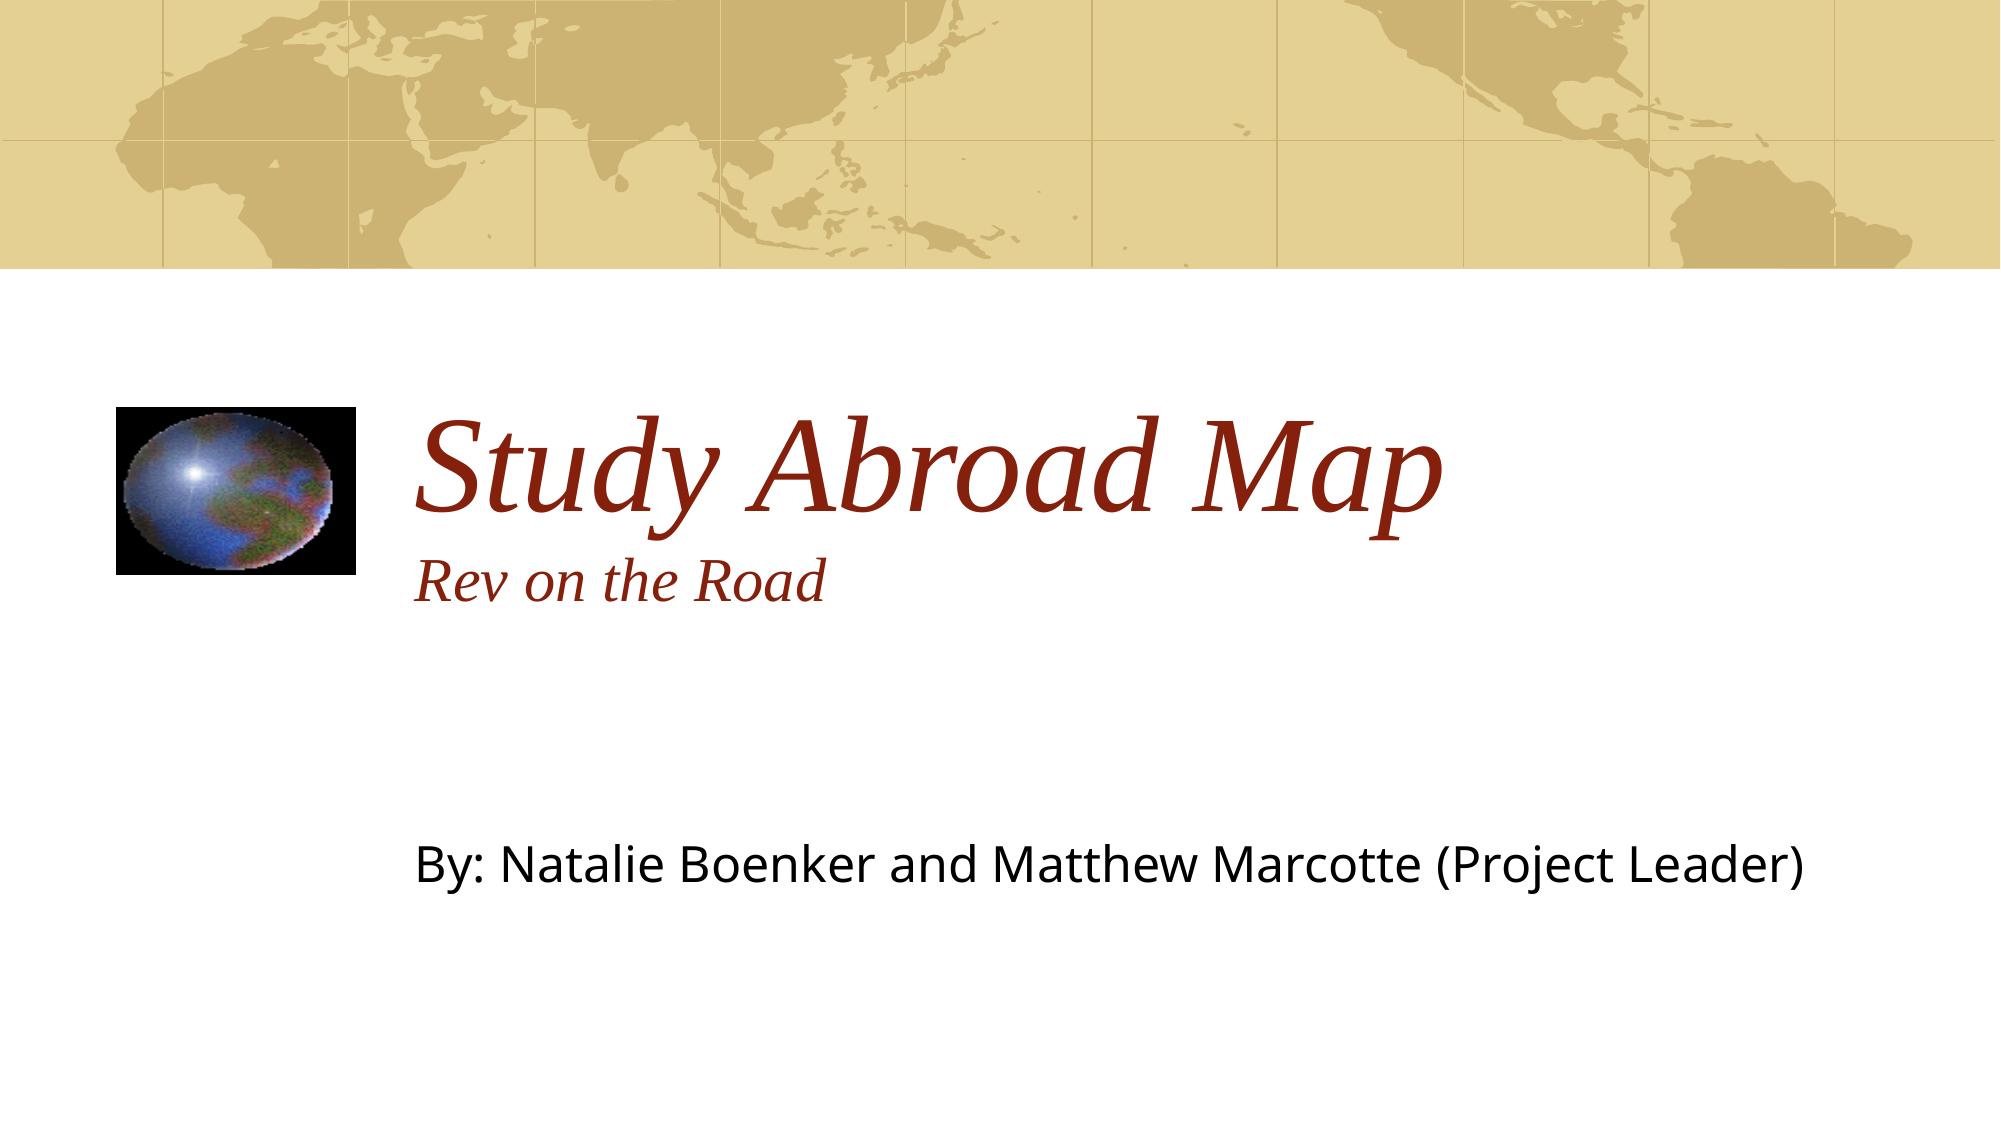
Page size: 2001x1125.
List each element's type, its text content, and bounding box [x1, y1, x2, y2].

title Study Abroad Map Rev on the Road [399, 299, 1917, 688]
subtitle By: Natalie Boenker and Matthew Marcotte (Project Leader) [399, 825, 1917, 1038]
picture [116, 407, 356, 575]
